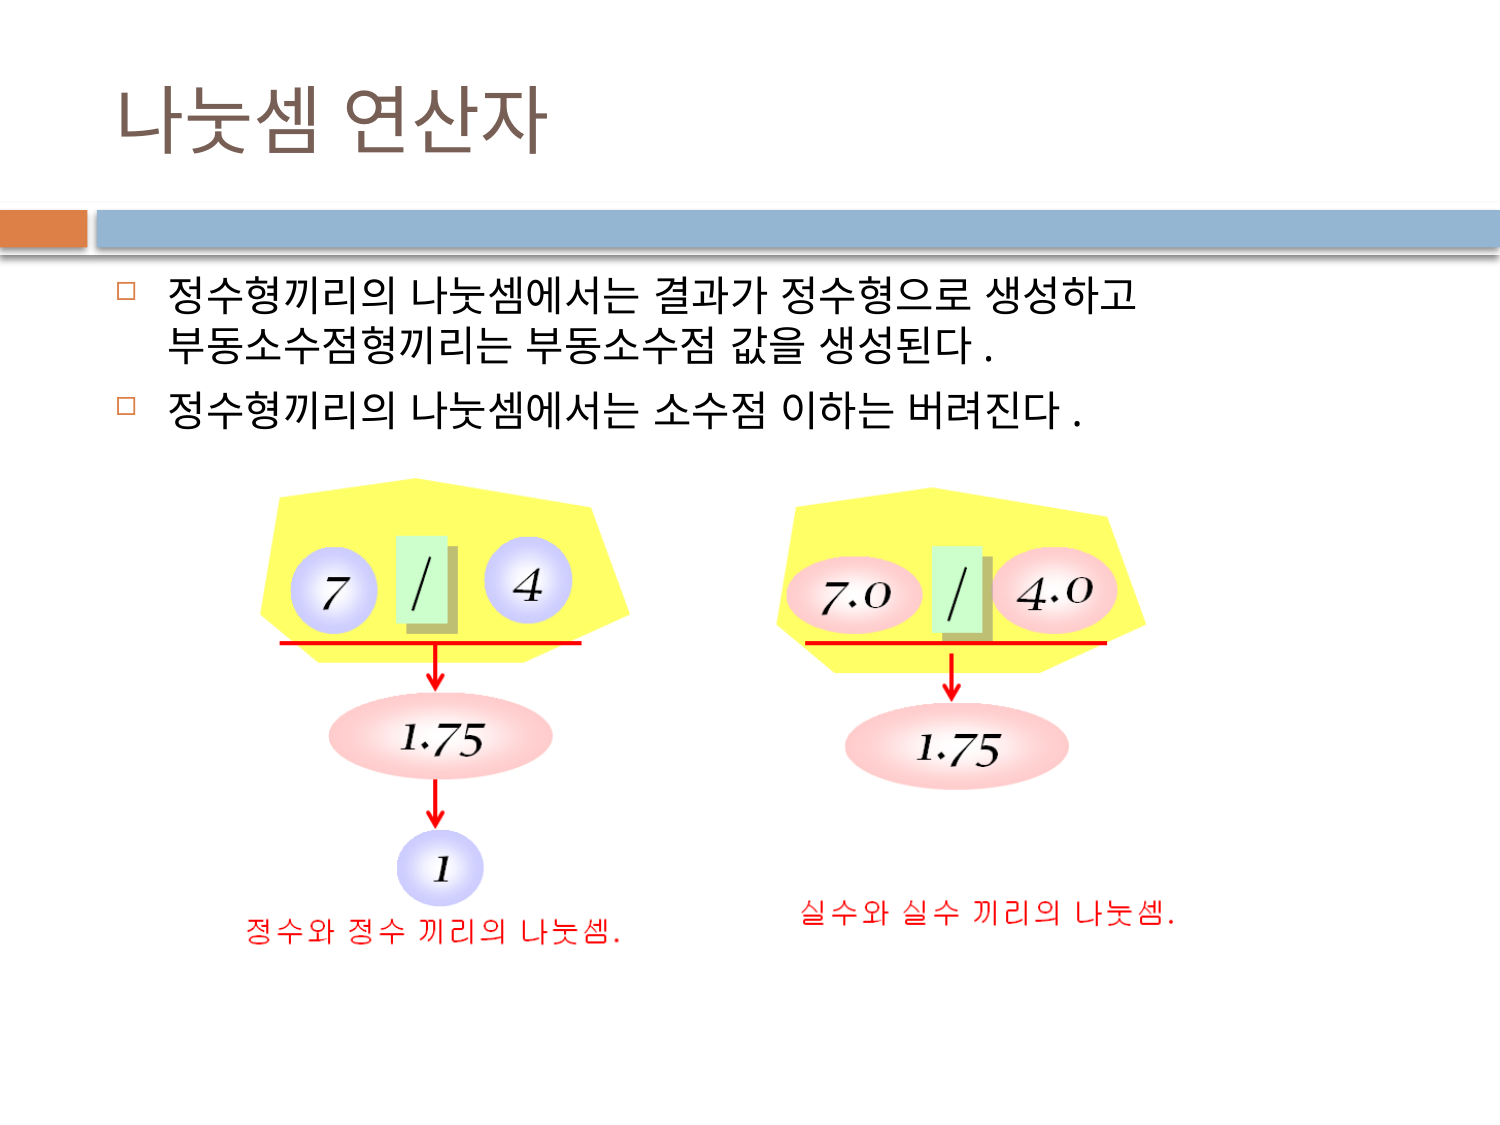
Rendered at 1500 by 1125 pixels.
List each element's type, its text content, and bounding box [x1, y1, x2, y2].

list 정수형끼리의 나눗셈에서는 결과가 정수형으로 생성하고 부동소수점형끼리는 부동소수점 값을 생성된다. 정수형끼리의 나눗셈에서는 소수점 이하는 버려진다. [100, 262, 1438, 1000]
picture [224, 475, 1205, 960]
title 나눗셈 연산자 [100, 37, 1438, 200]
